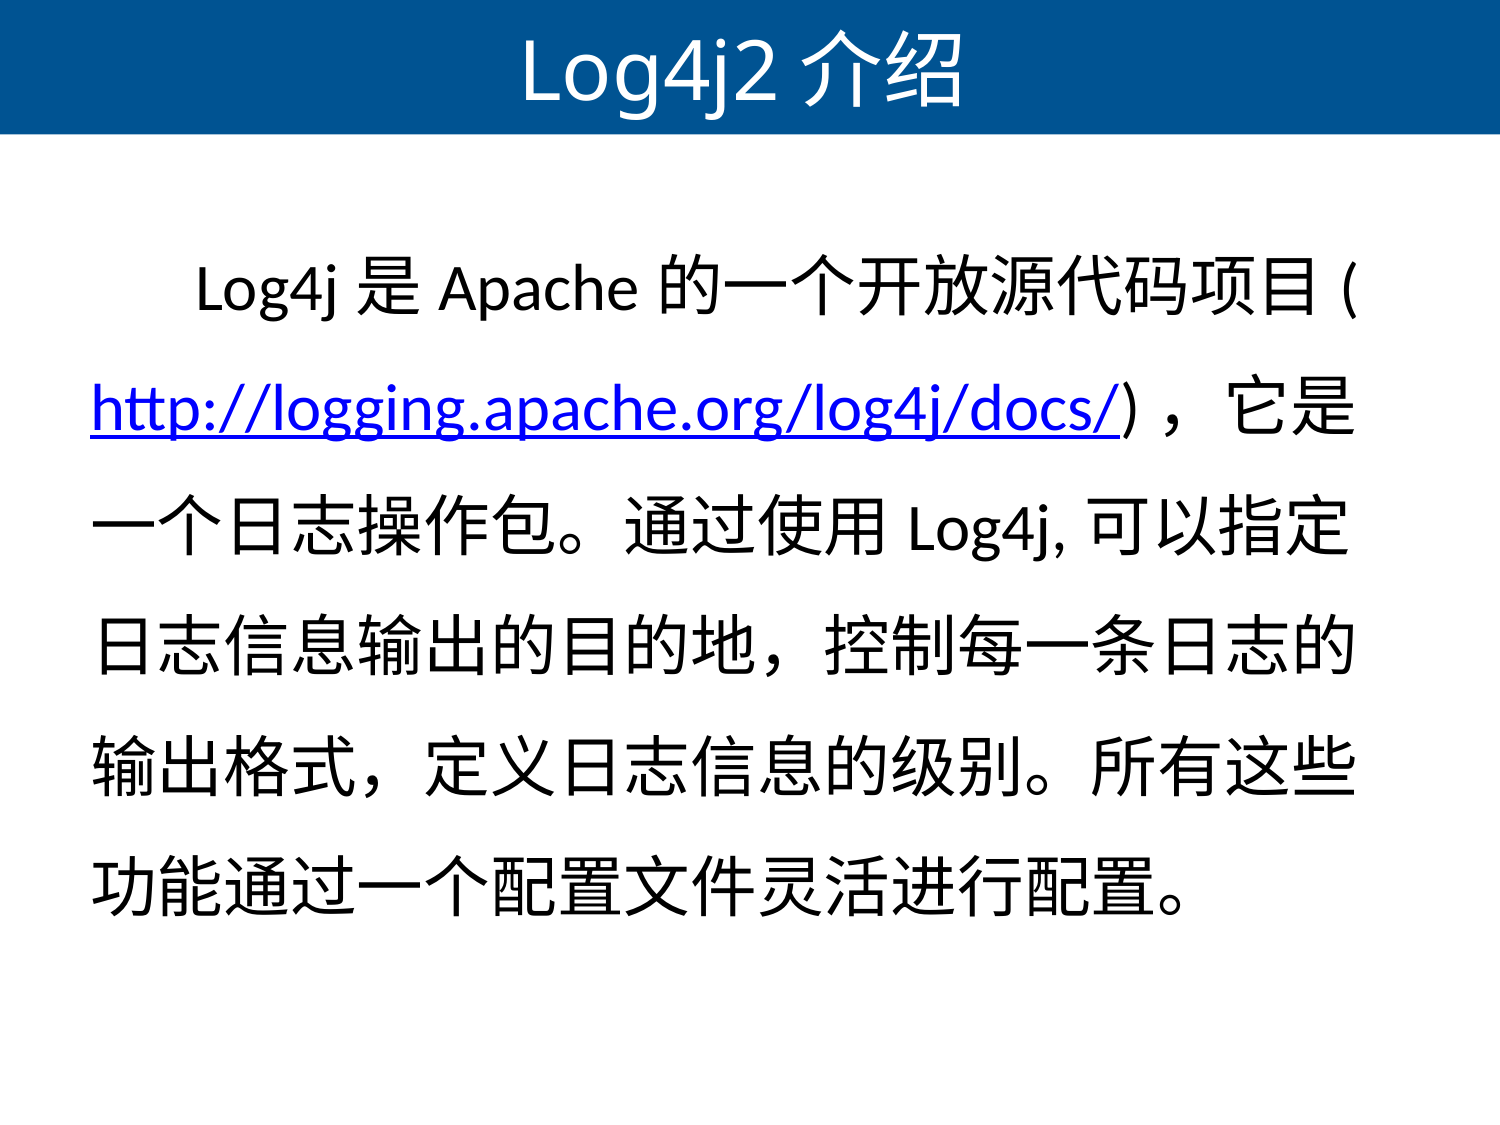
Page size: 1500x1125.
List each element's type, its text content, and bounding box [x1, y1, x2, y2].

title Log4j2介绍 [2, 0, 1483, 135]
list Log4j是Apache的一个开放源代码项目(http://logging.apache.org/log4j/docs/)，它是一个日志操作包。通过使用Log4j,可以指定日志信息输出的目的地，控制每一条日志的输出格式，定义日志信息的级别。所有这些功能通过一个配置文件灵活进行配置。 [75, 196, 1425, 939]
